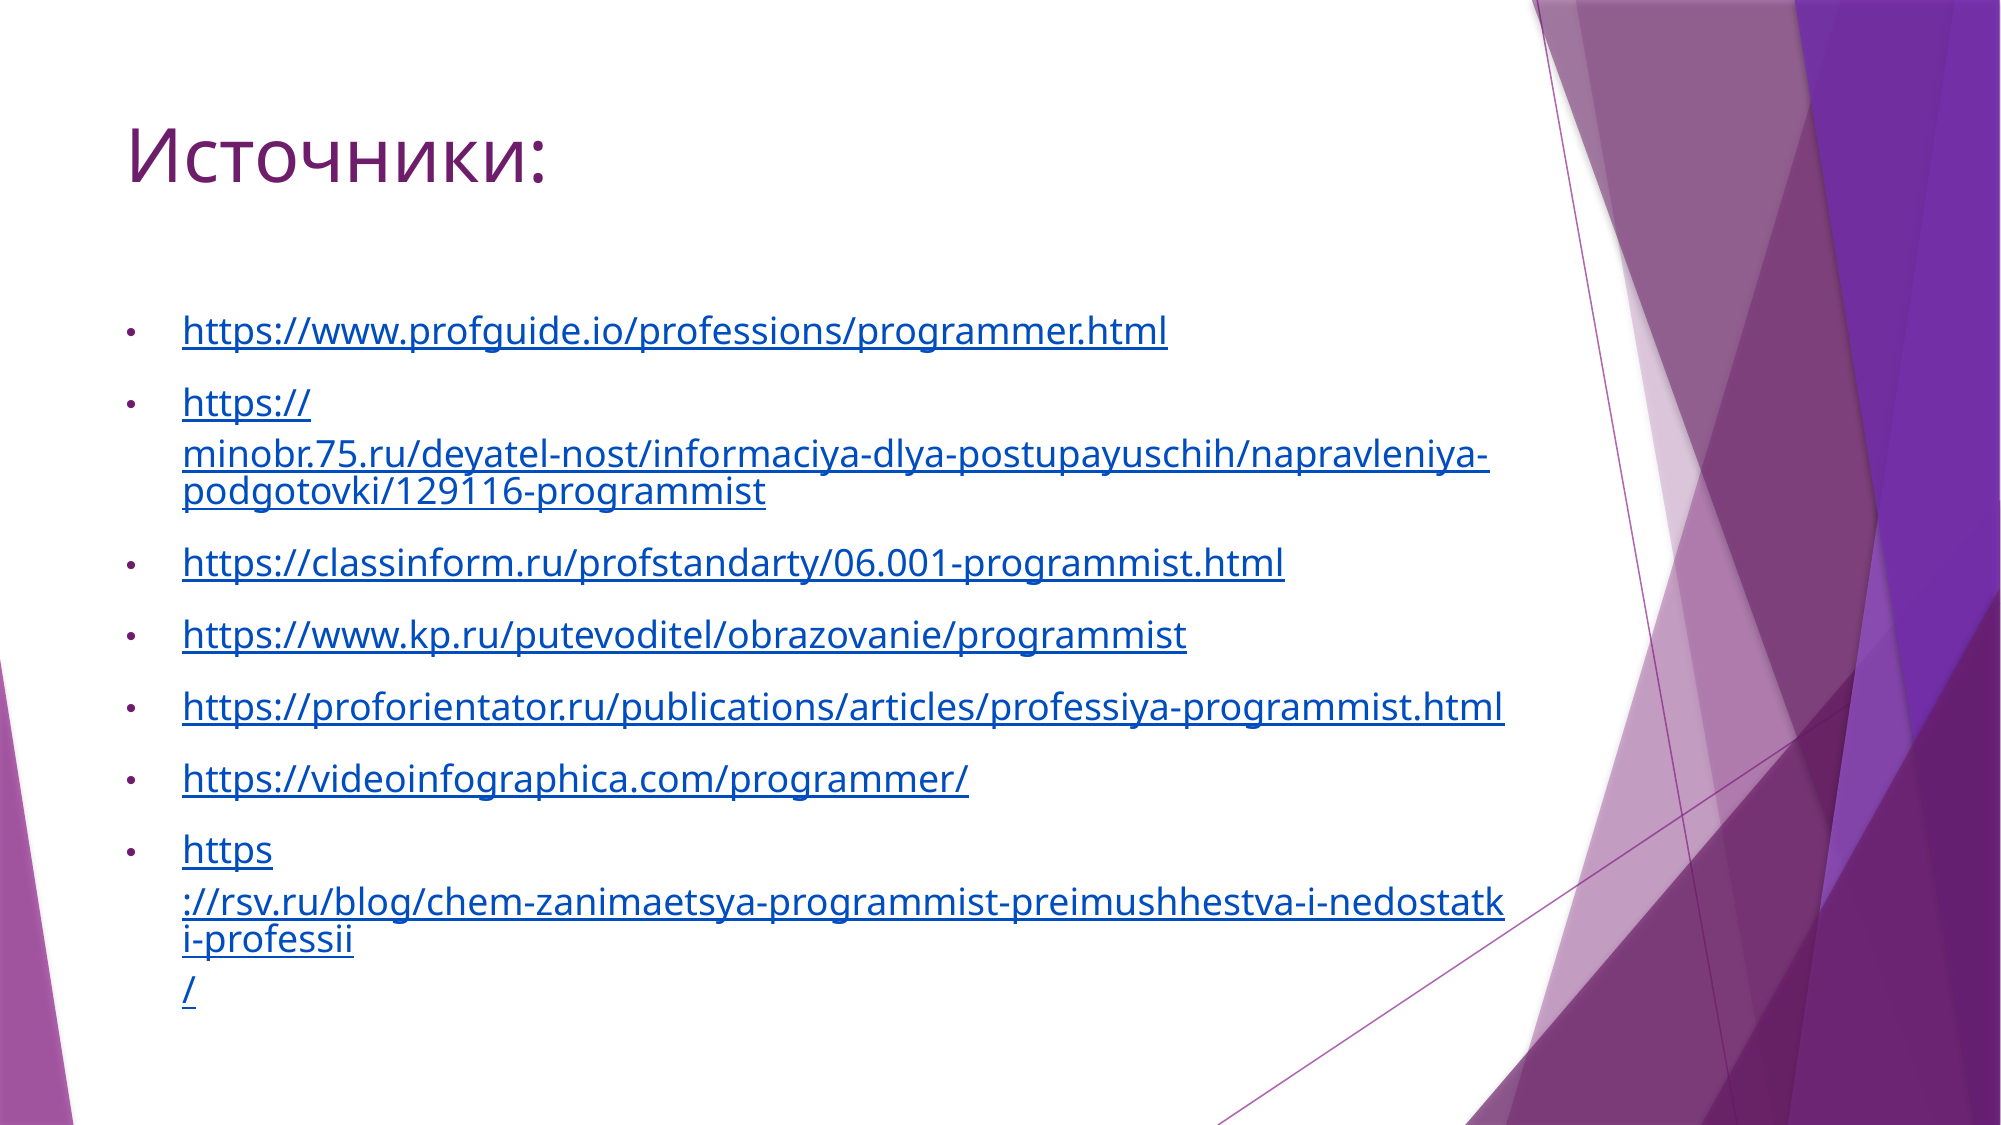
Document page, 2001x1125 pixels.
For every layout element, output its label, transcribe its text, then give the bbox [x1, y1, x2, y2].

text_box Источники: [111, 99, 1522, 299]
text_box https://www.profguide.io/professions/programmer.html https://minobr.75.ru/deyatel-nost/informaciya-dlya-postupayuschih/napravleniya-podgotovki/129116-programmist https://classinform.ru/profstandarty/06.001-programmist.html https://www.kp.ru/putevoditel/obrazovanie/programmist https://proforientator.ru/publications/articles/professiya-programmist.html https://videoinfographica.com/programmer/ https://rsv.ru/blog/chem-zanimaetsya-programmist-preimushhestva-i-nedostatki-professii/ [111, 299, 1522, 912]
